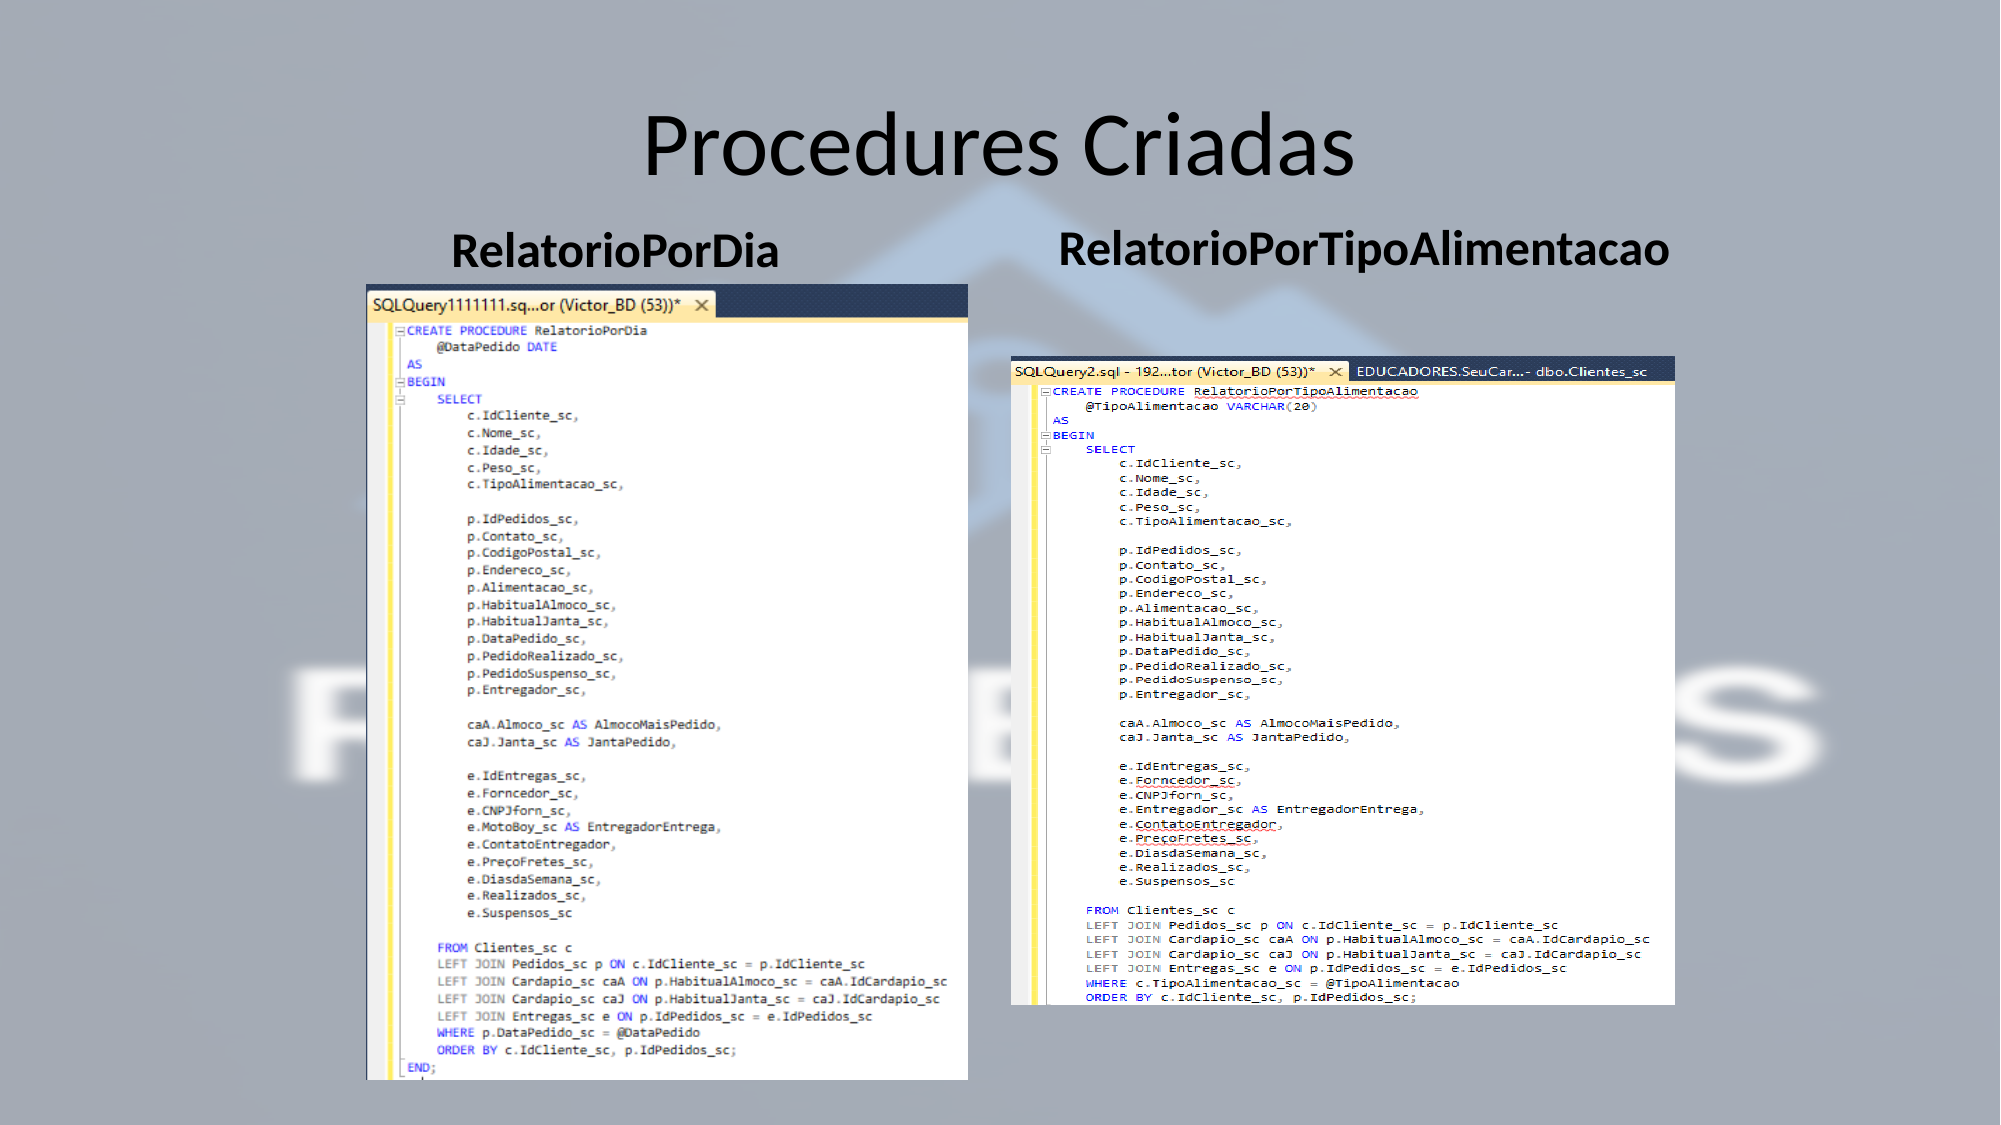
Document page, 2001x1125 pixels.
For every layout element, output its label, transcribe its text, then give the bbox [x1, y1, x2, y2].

list RelatorioPorDia [284, 180, 948, 285]
list RelatorioPorTipoAlimentacao [1033, 178, 1697, 283]
title Procedures Criadas [99, 45, 1900, 233]
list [1011, 356, 1676, 1006]
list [366, 284, 968, 1081]
